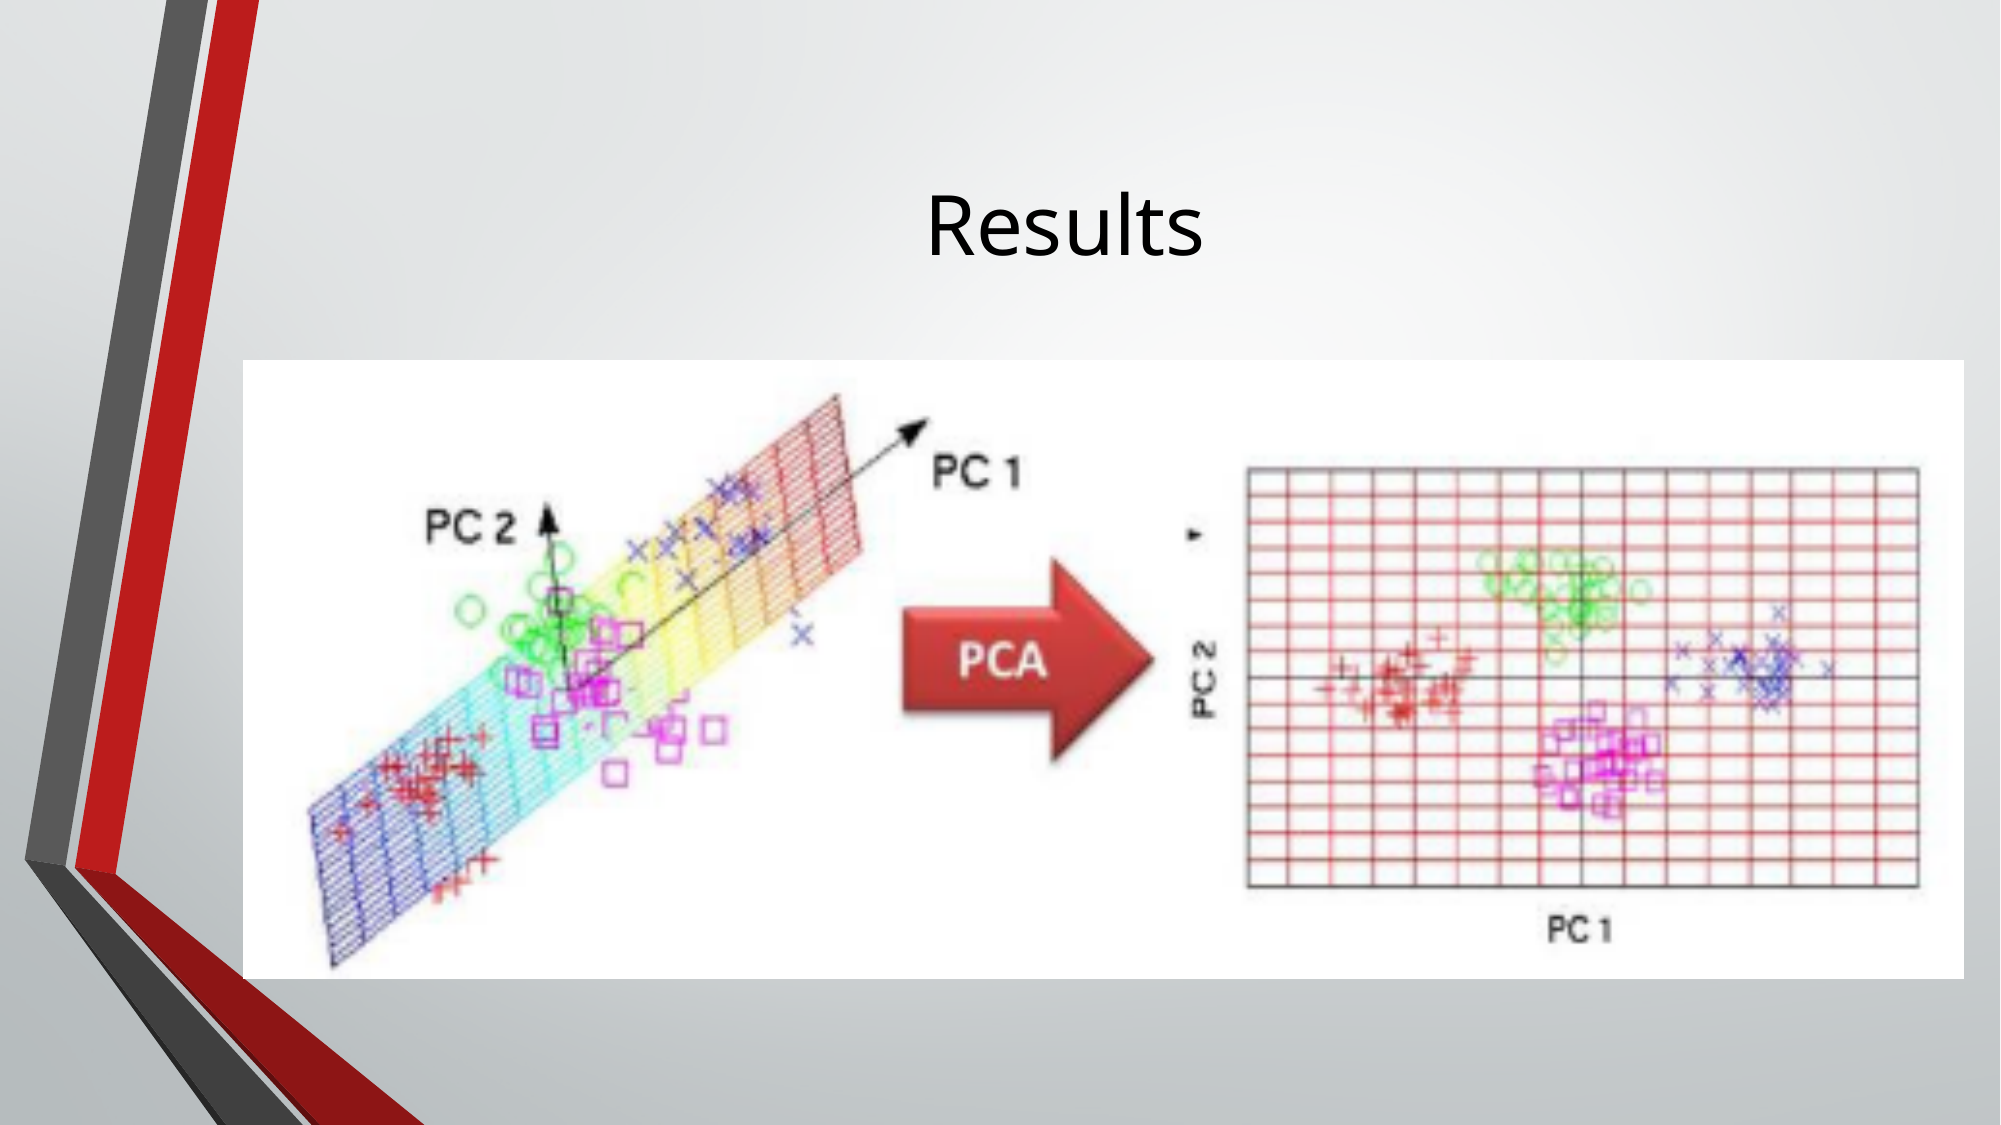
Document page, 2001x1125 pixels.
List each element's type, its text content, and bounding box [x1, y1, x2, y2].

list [243, 360, 1964, 980]
title Results [243, 112, 1887, 332]
